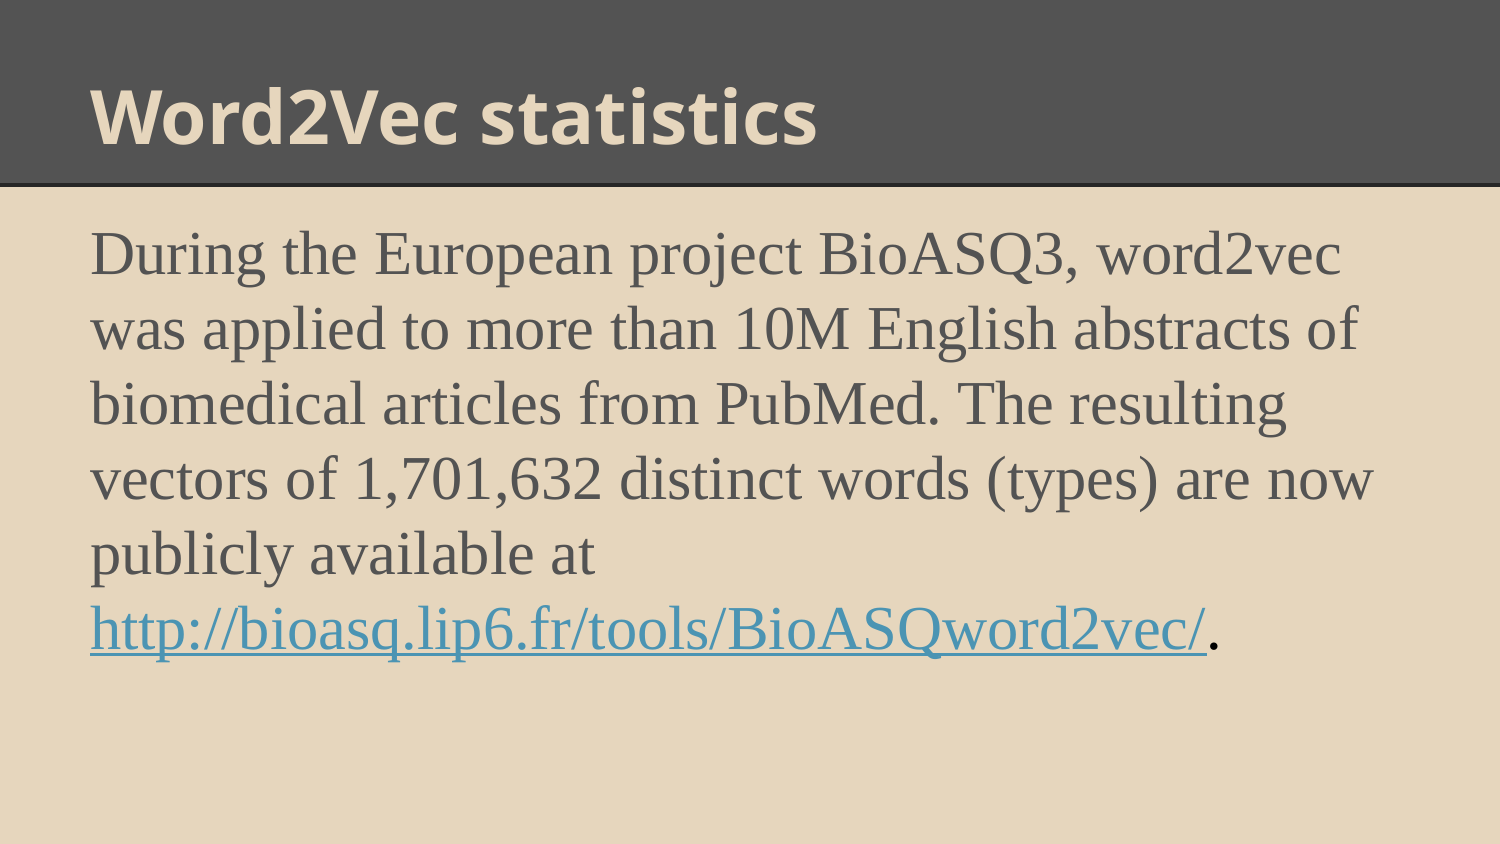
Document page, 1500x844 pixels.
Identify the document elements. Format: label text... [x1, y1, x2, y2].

title Word2Vec statistics [75, 33, 1425, 175]
list During the European project BioASQ3, word2vec was applied to more than 10M English abstracts of biomedical articles from PubMed. The resulting vectors of 1,701,632 distinct words (types) are now publicly available at http://bioasq.lip6.fr/tools/BioASQword2vec/. [75, 196, 1425, 808]
